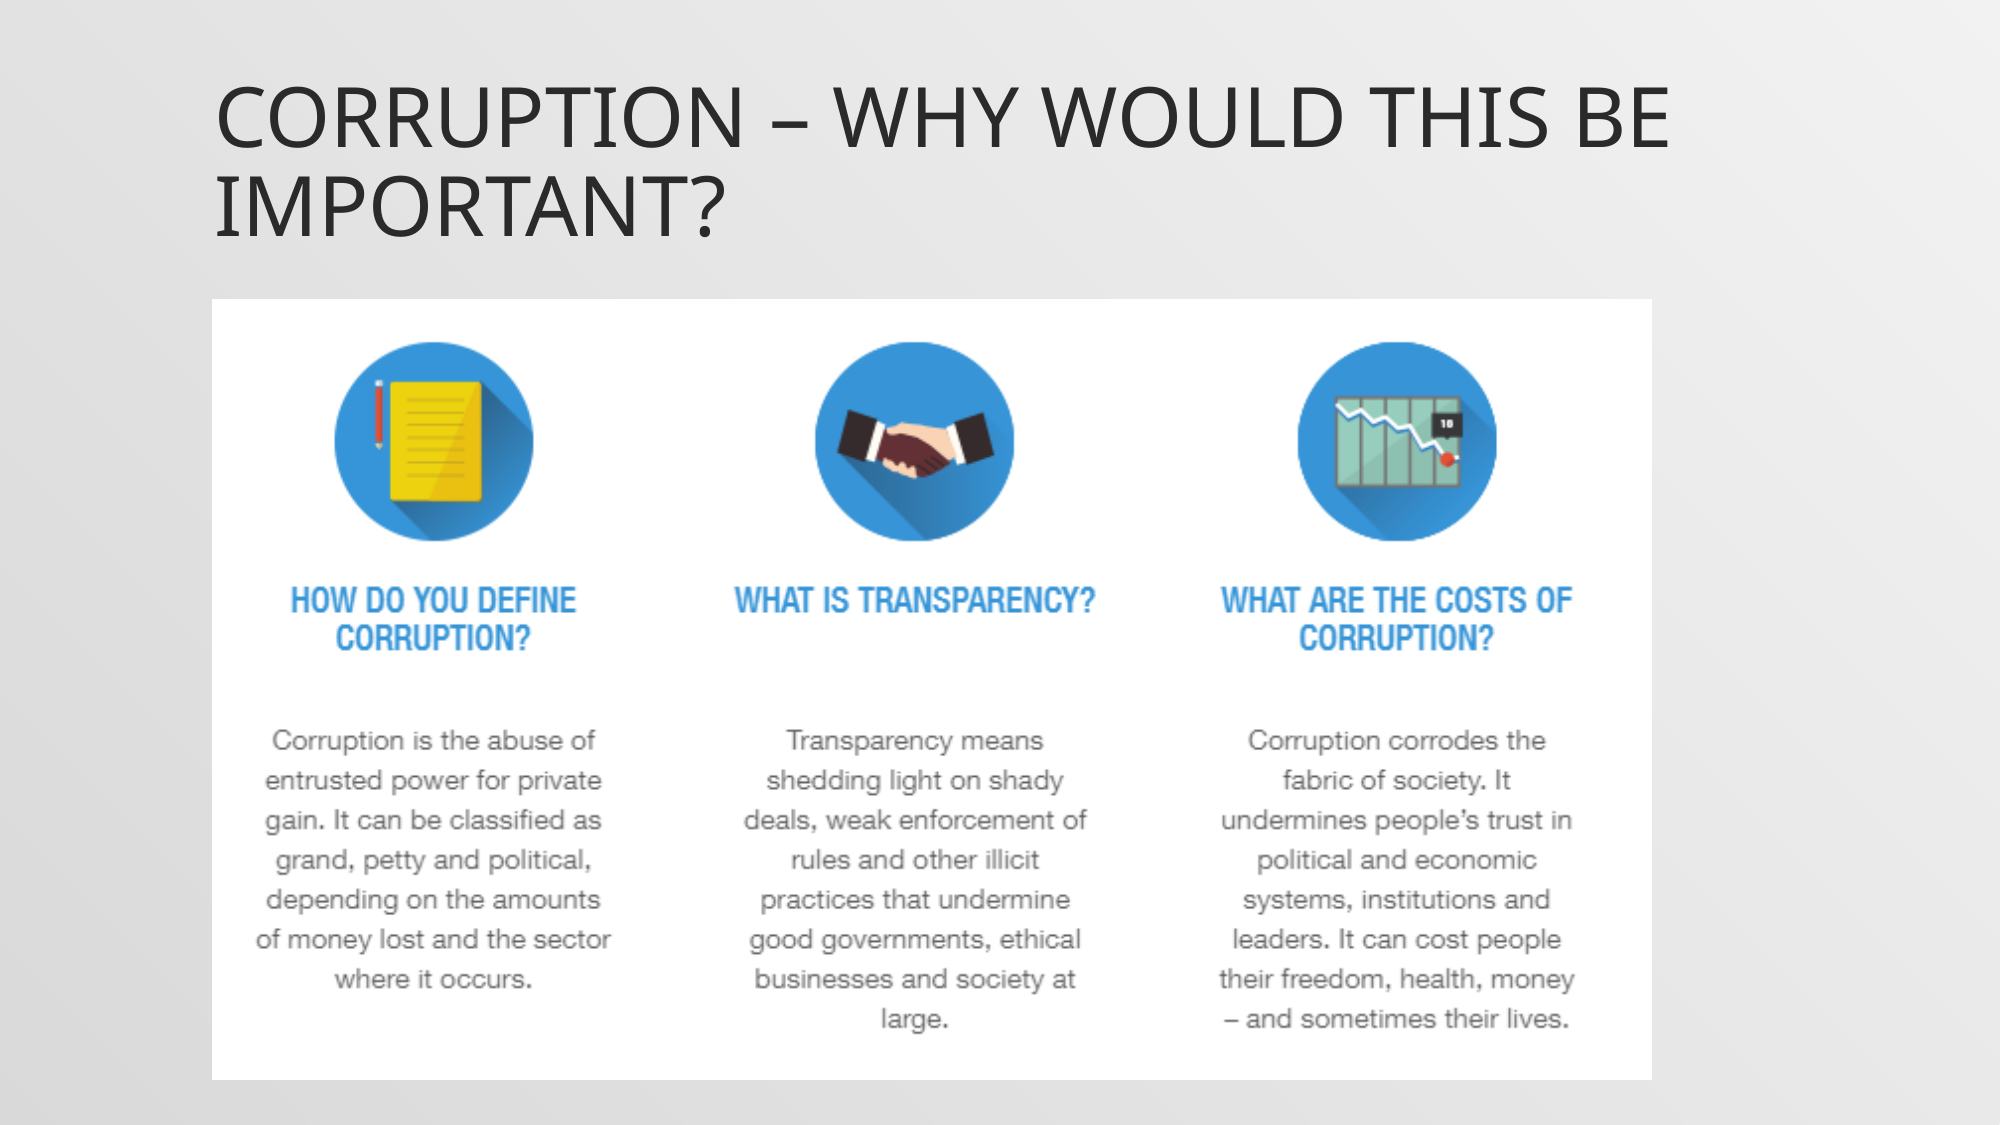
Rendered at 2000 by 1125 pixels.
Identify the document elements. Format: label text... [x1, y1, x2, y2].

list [212, 299, 1651, 1080]
title Corruption – Why would this be important? [199, 45, 1800, 263]
